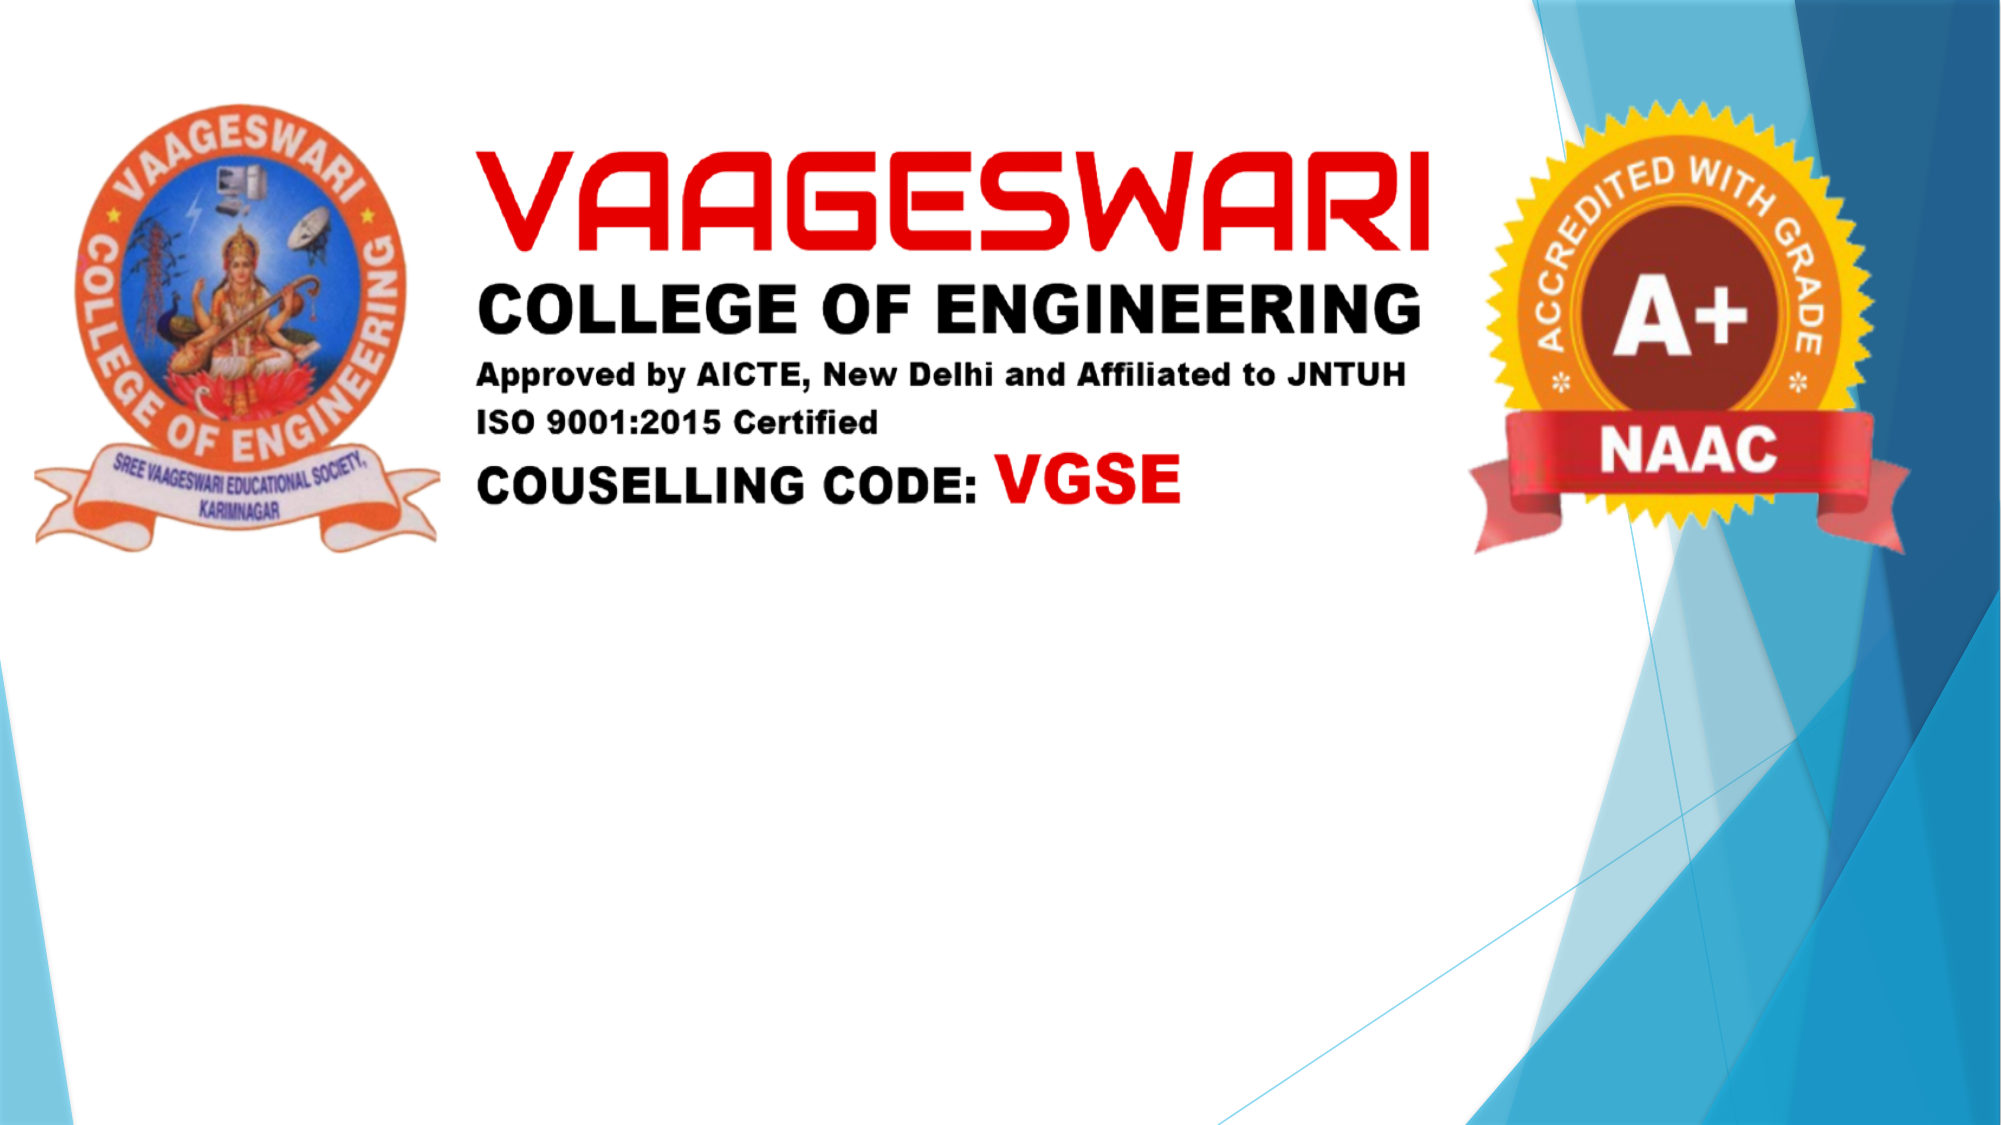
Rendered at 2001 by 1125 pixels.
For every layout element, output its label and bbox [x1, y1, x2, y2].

text_box [87, 600, 2000, 685]
picture [26, 94, 1912, 563]
